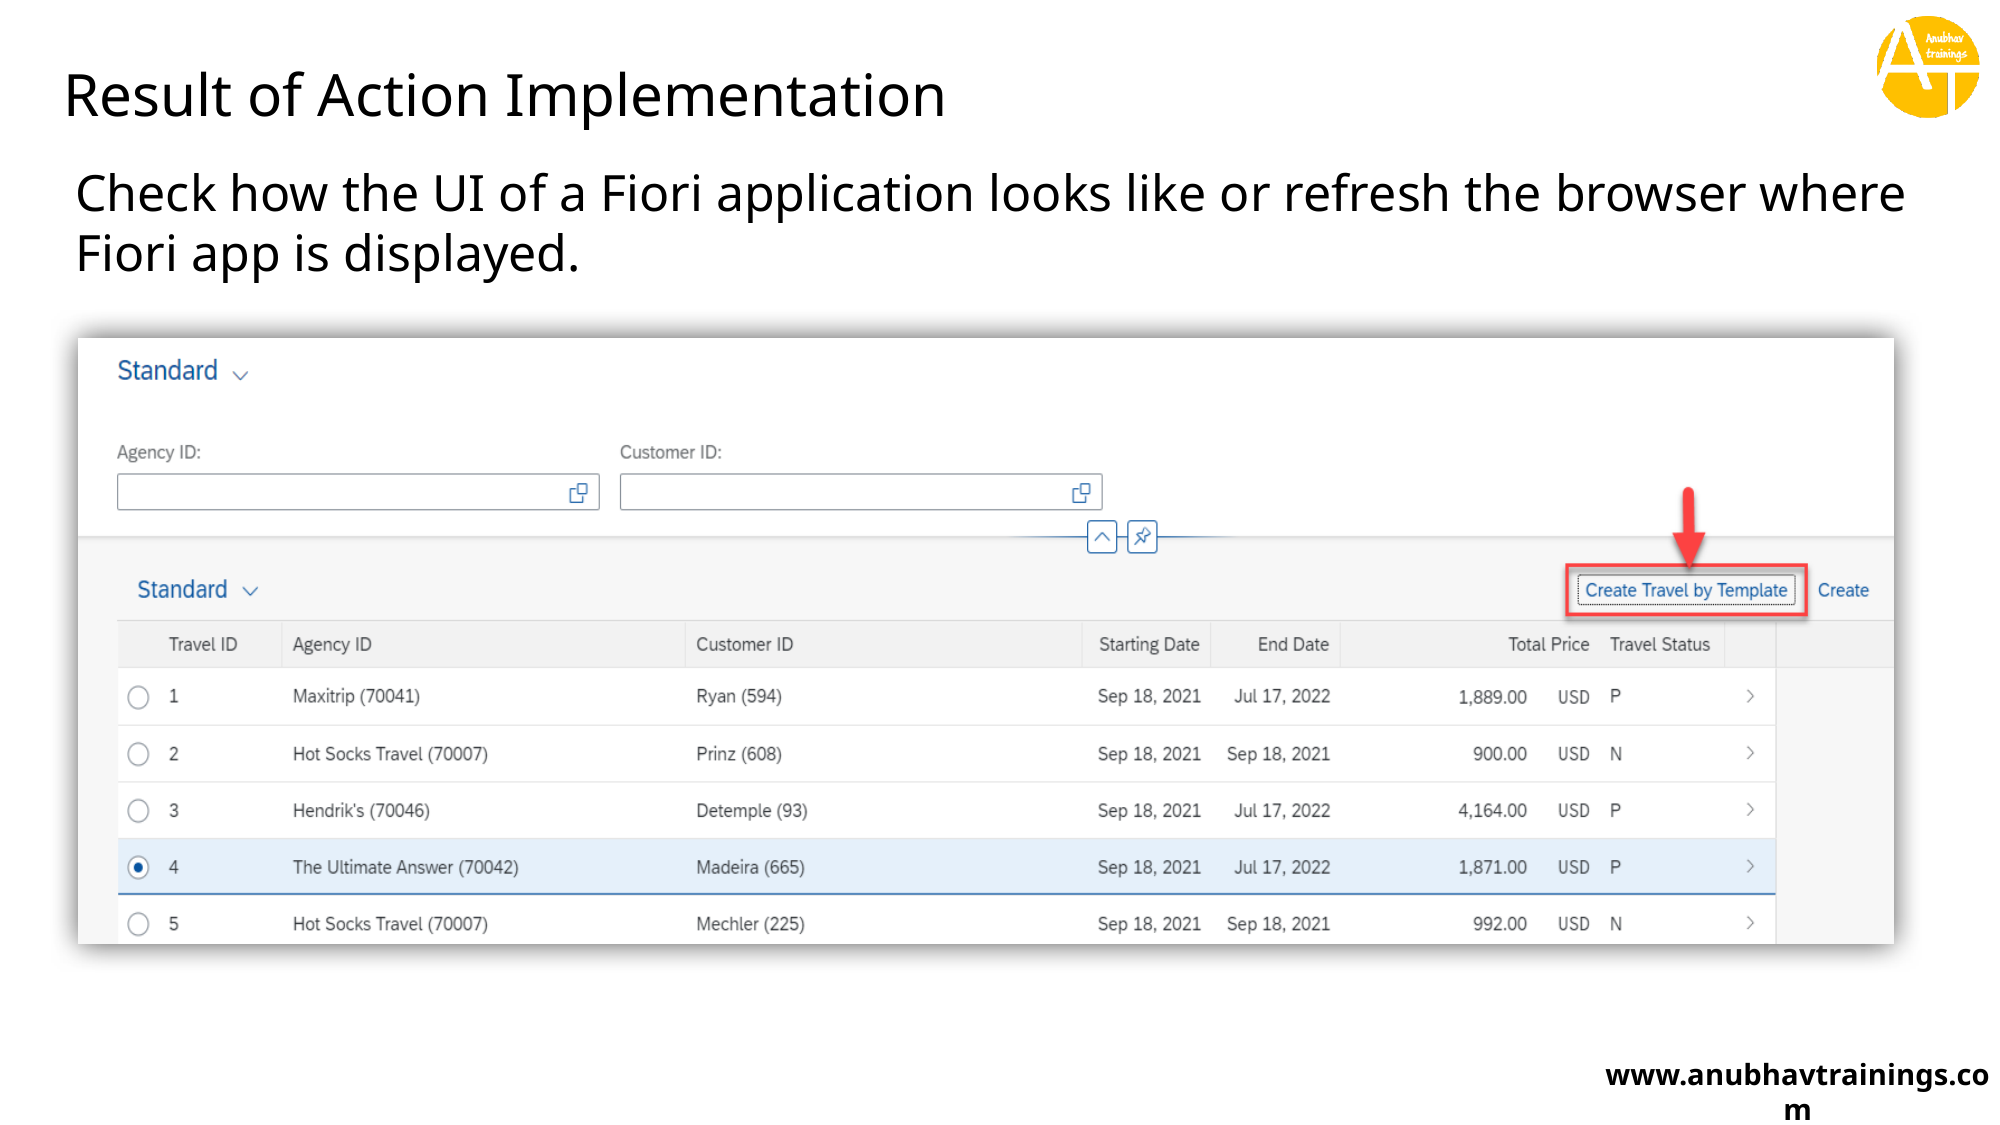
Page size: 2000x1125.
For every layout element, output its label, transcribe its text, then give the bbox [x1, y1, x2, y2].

title Result of Action Implementation [63, 34, 1863, 152]
picture [78, 337, 1894, 944]
picture [1866, 9, 1985, 126]
footer www.anubhavtrainings.com [1602, 1061, 1994, 1121]
text_box Check how the UI of a Fiori application looks like or refresh the browser where Fiori app is displayed. [60, 153, 1957, 289]
